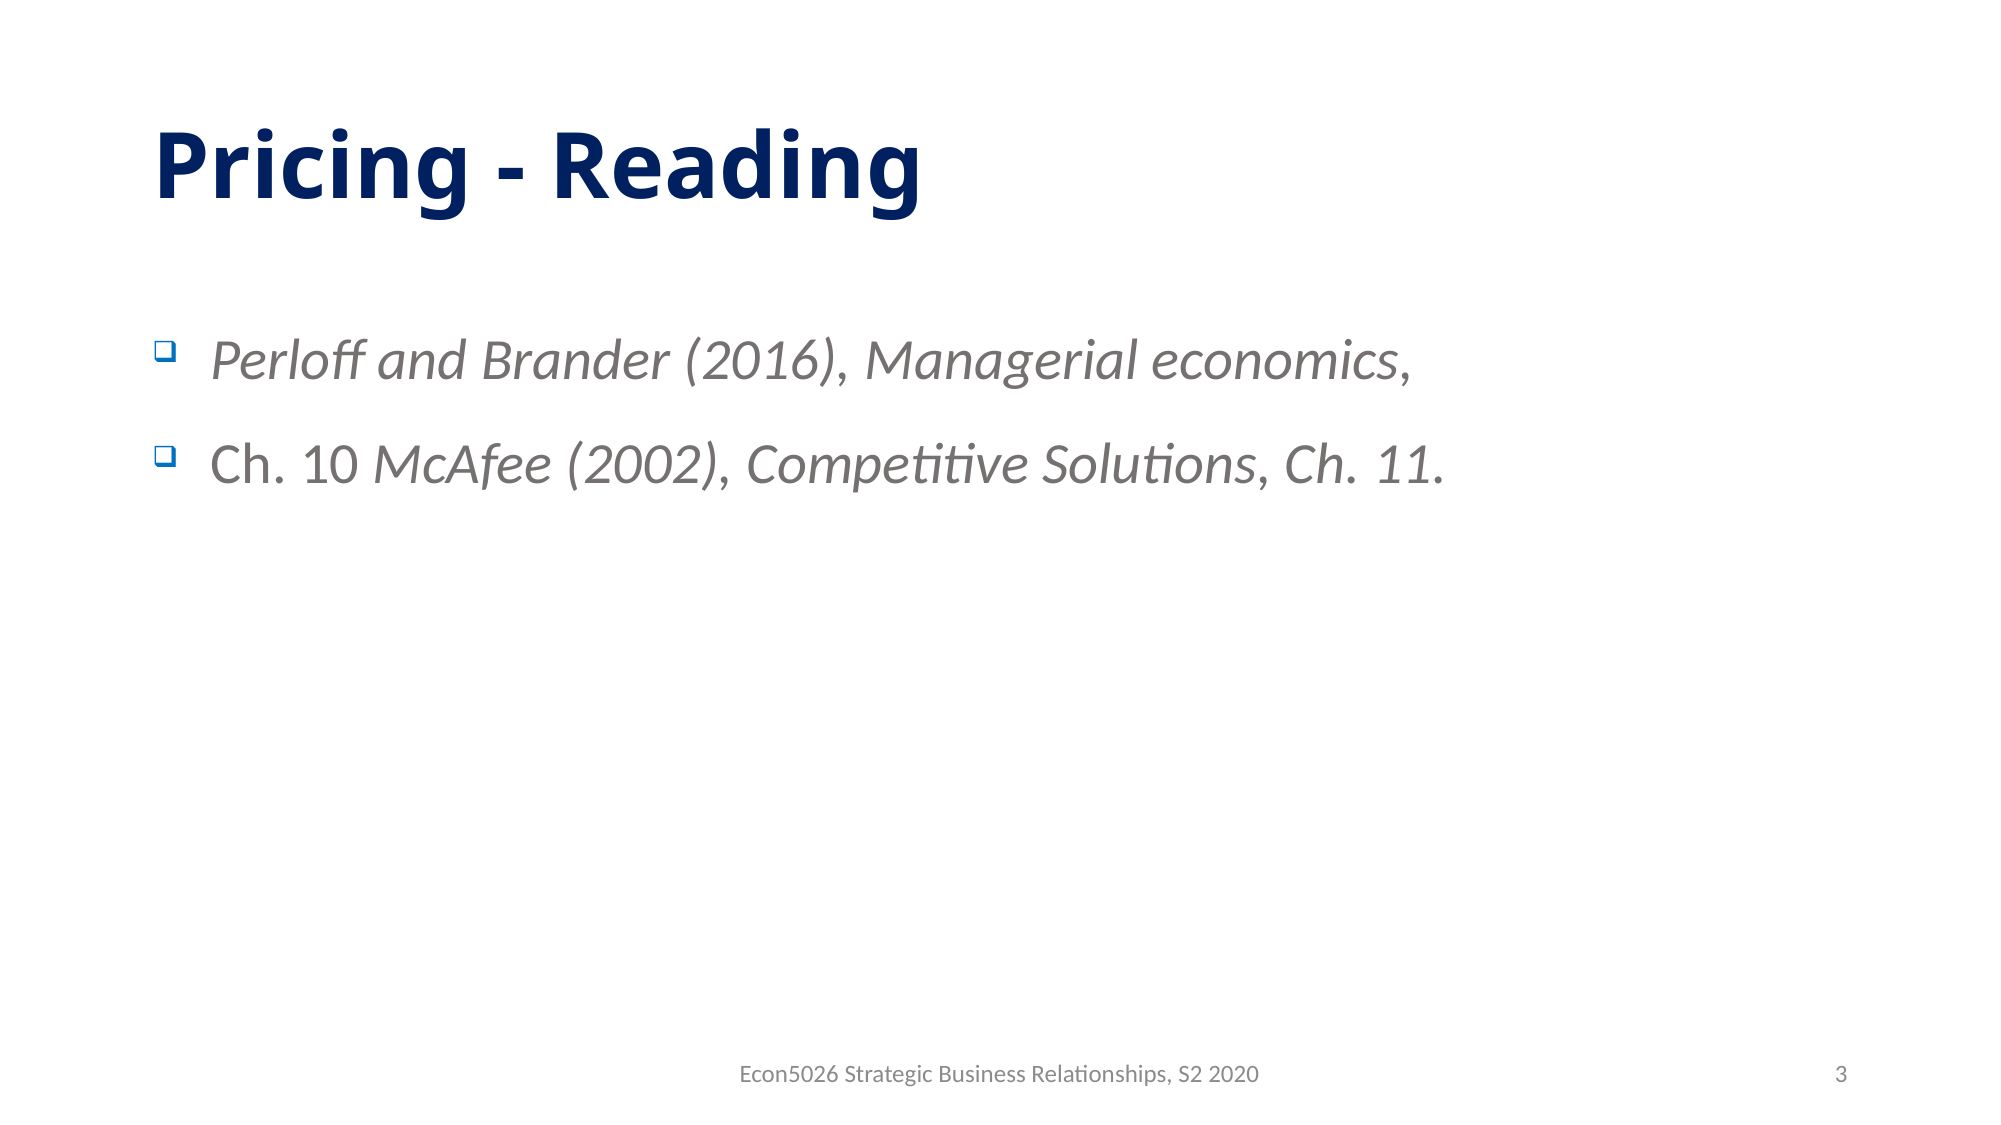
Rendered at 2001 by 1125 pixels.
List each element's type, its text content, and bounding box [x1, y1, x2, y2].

title Pricing - Reading [137, 59, 1863, 278]
slide_number 3 [1412, 1042, 1863, 1103]
footer Econ5026 Strategic Business Relationships, S2 2020 [662, 1042, 1338, 1103]
list Perloff and Brander (2016), Managerial economics, Ch. 10 McAfee (2002), Competitive Solutions, Ch. 11. [137, 299, 1863, 1014]
